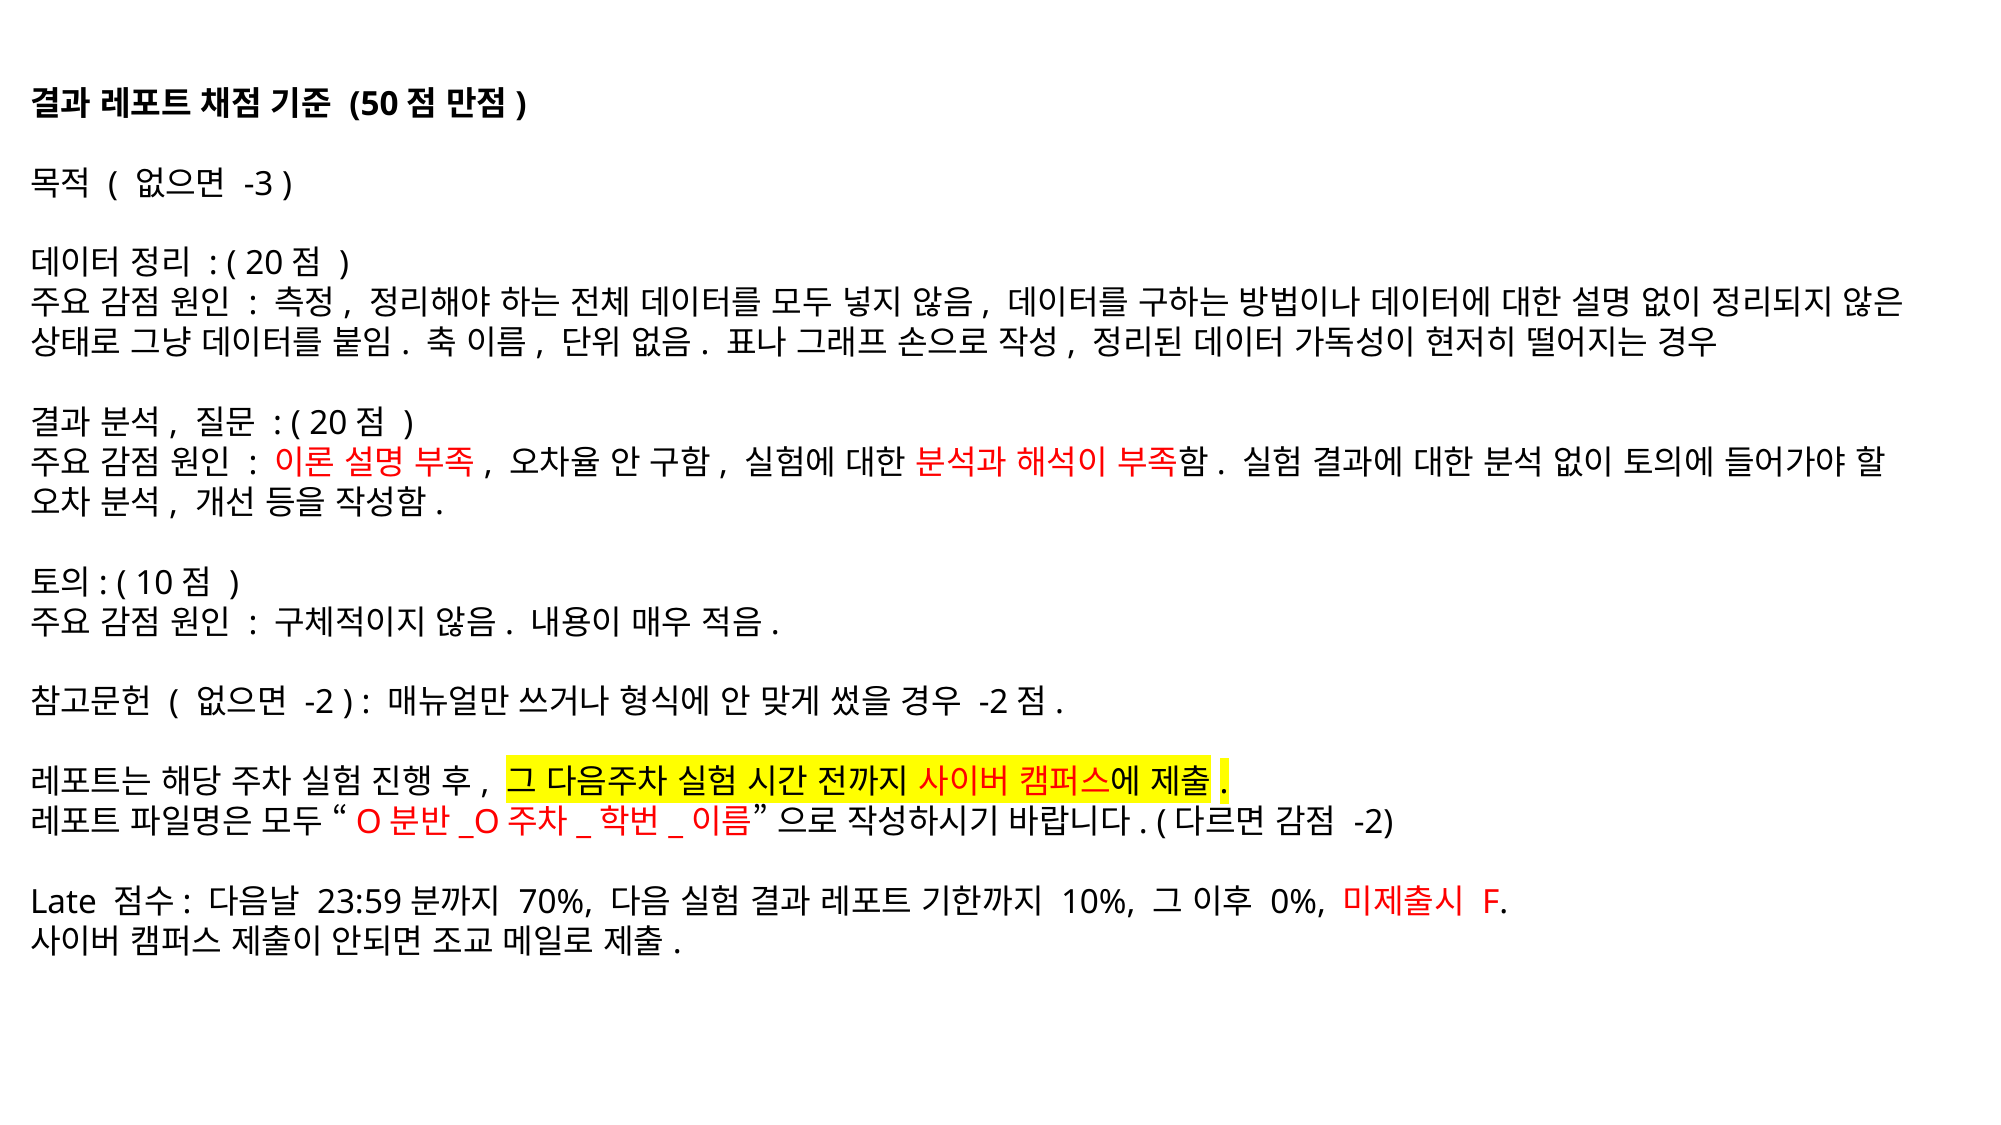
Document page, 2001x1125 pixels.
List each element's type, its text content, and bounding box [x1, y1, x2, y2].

text_box 결과 레포트 채점 기준 (50점 만점) 목적 ( 없으면 -3 ) 데이터 정리 : ( 20점 ) 주요 감점 원인 : 측정, 정리해야 하는 전체 데이터를 모두 넣지 않음, 데이터를 구하는 방법이나 데이터에 대한 설명 없이 정리되지 않은 상태로 그냥 데이터를 붙임. 축 이름, 단위 없음. 표나 그래프 손으로 작성, 정리된 데이터 가독성이 현저히 떨어지는 경우 결과 분석, 질문 : ( 20점 ) 주요 감점 원인 : 이론 설명 부족, 오차율 안 구함, 실험에 대한 분석과 해석이 부족함. 실험 결과에 대한 분석 없이 토의에 들어가야 할 오차 분석, 개선 등을 작성함. 토의: ( 10점 ) 주요 감점 원인 : 구체적이지 않음. 내용이 매우 적음. 참고문헌 ( 없으면 -2 ) : 매뉴얼만 쓰거나 형식에 안 맞게 썼을 경우 -2점. 레포트는 해당 주차 실험 진행 후, 그 다음주차 실험 시간 전까지 사이버 캠퍼스에 제출. 레포트 파일명은 모두 “O분반_O주차_학번_이름” 으로 작성하시기 바랍니다. (다르면 감점 -2) Late 점수: 다음날 23:59분까지 70%, 다음 실험 결과 레포트 기한까지 10%, 그 이후 0%, 미제출시 F. 사이버 캠퍼스 제출이 안되면 조교 메일로 제출. [15, 74, 1953, 1008]
